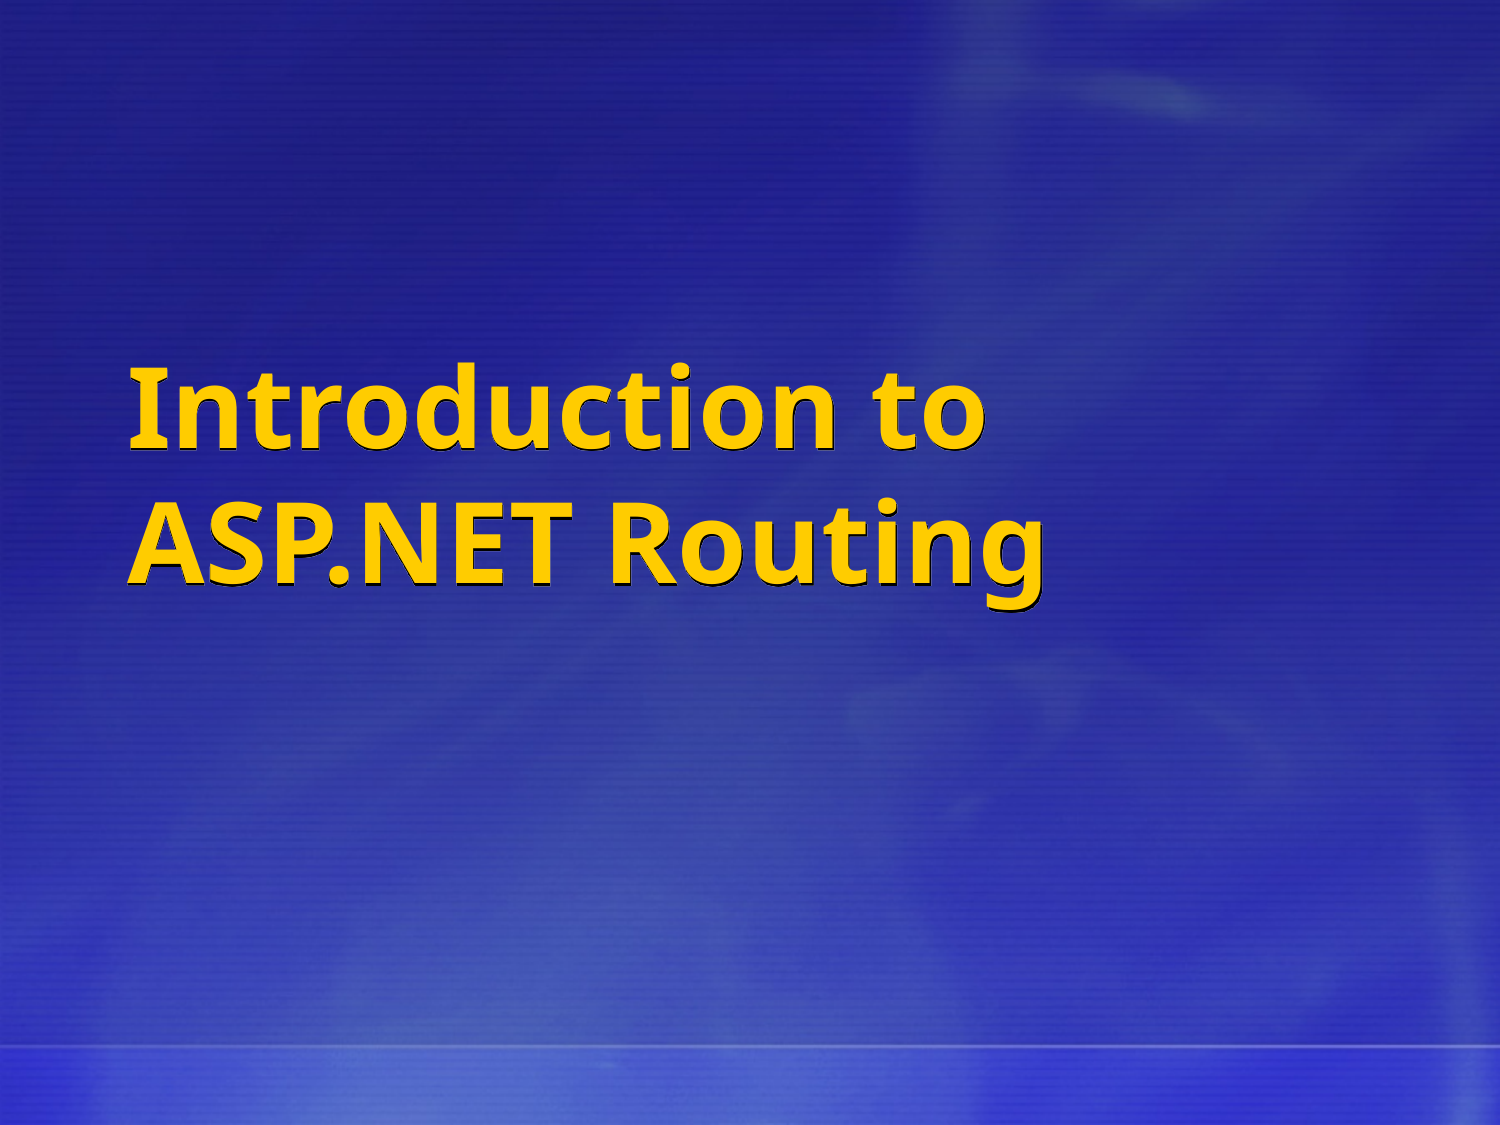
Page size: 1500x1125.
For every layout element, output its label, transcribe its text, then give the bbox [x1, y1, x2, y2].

title Introduction to ASP.NET Routing [112, 349, 1388, 592]
picture [0, 0, 1500, 1125]
